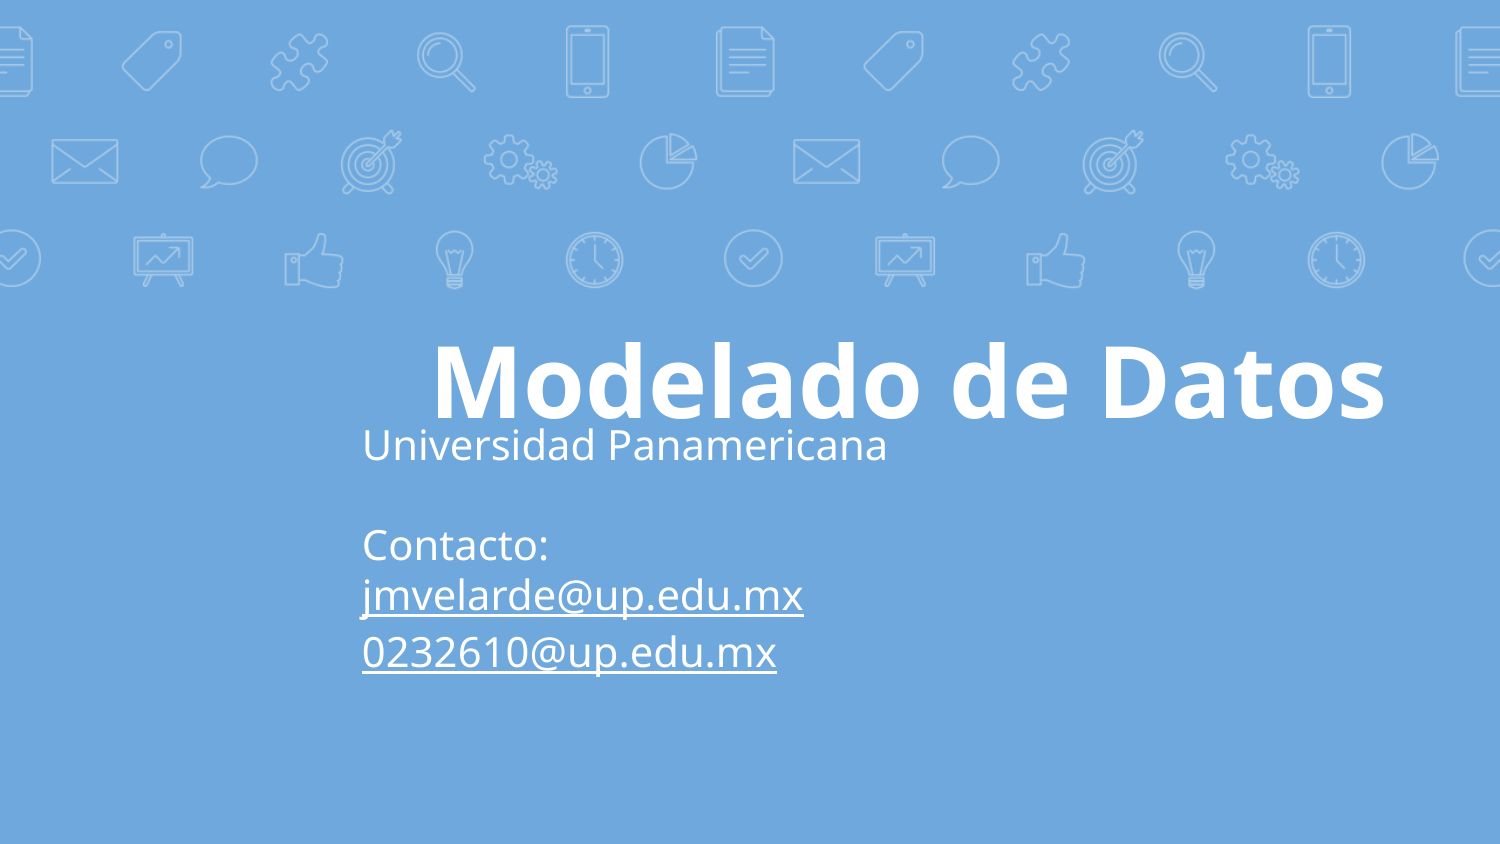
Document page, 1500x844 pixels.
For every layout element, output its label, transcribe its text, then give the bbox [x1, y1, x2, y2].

title Modelado de Datos [172, 0, 1403, 454]
text_box Universidad Panamericana Contacto: jmvelarde@up.edu.mx 0232610@up.edu.mx [361, 511, 1026, 717]
